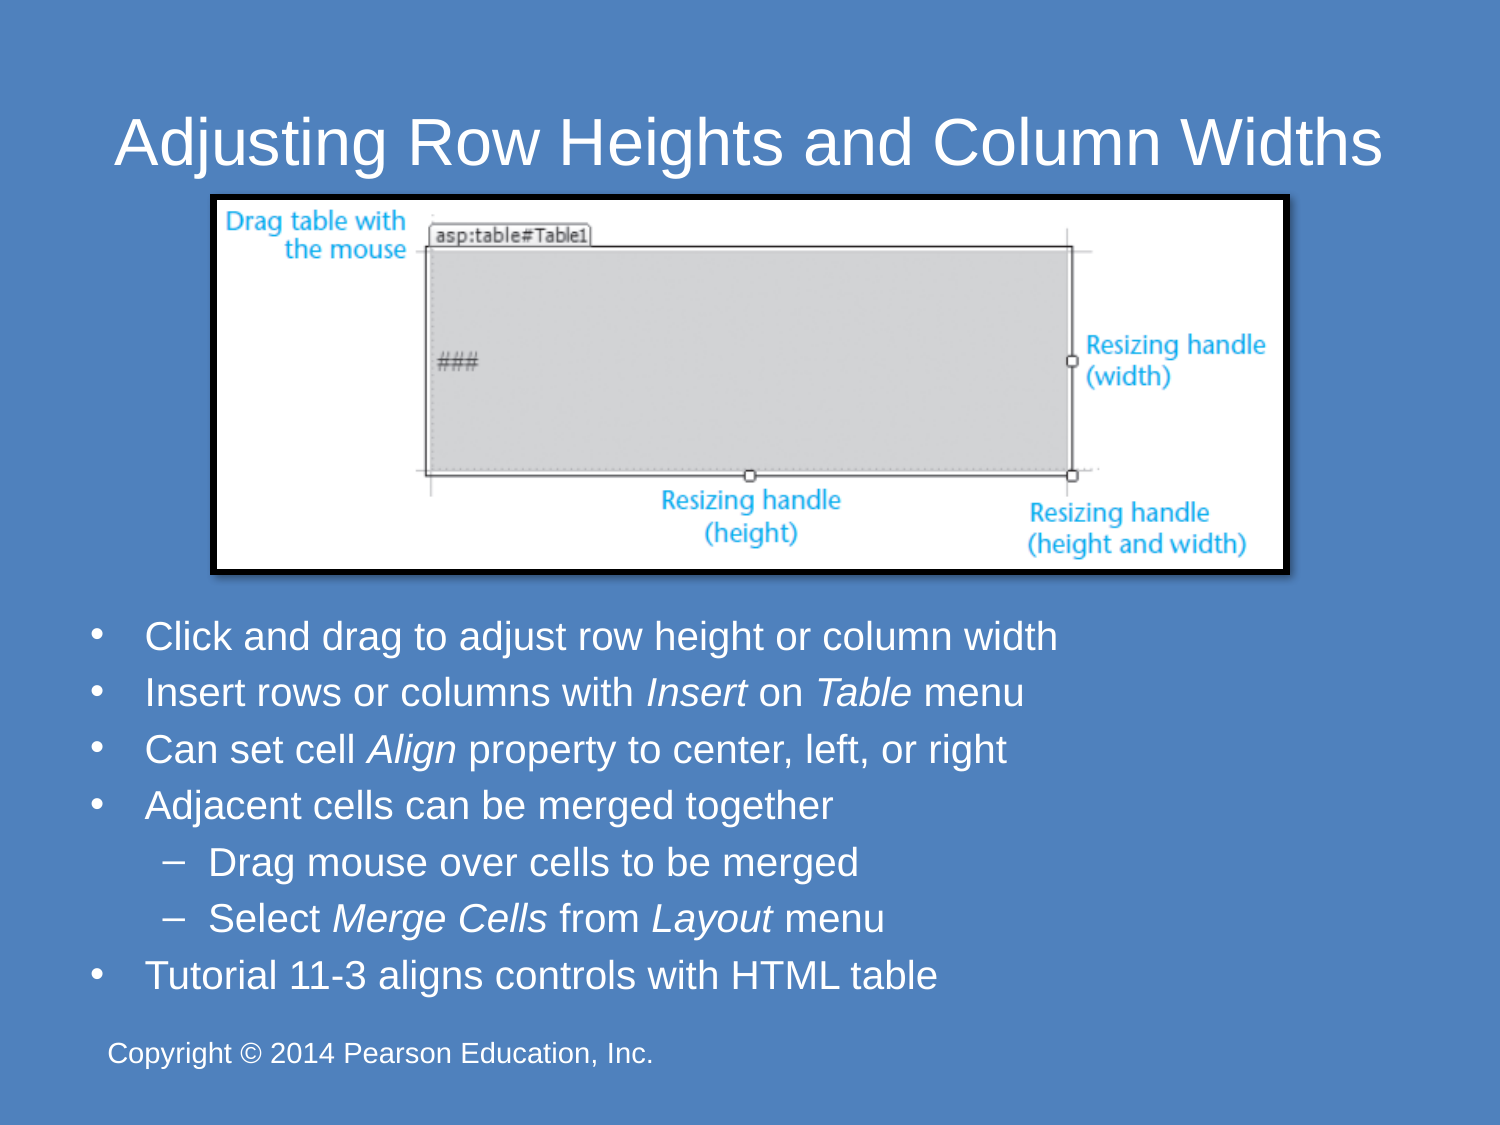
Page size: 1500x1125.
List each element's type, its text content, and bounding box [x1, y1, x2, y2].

list Click and drag to adjust row height or column width Insert rows or columns with Insert on Table menu Can set cell Align property to center, left, or right Adjacent cells can be merged together Drag mouse over cells to be merged Select Merge Cells from Layout menu Tutorial 11-3 aligns controls with HTML table [75, 262, 1425, 1005]
picture [216, 199, 1284, 569]
title Adjusting Row Heights and Column Widths [75, 45, 1425, 233]
